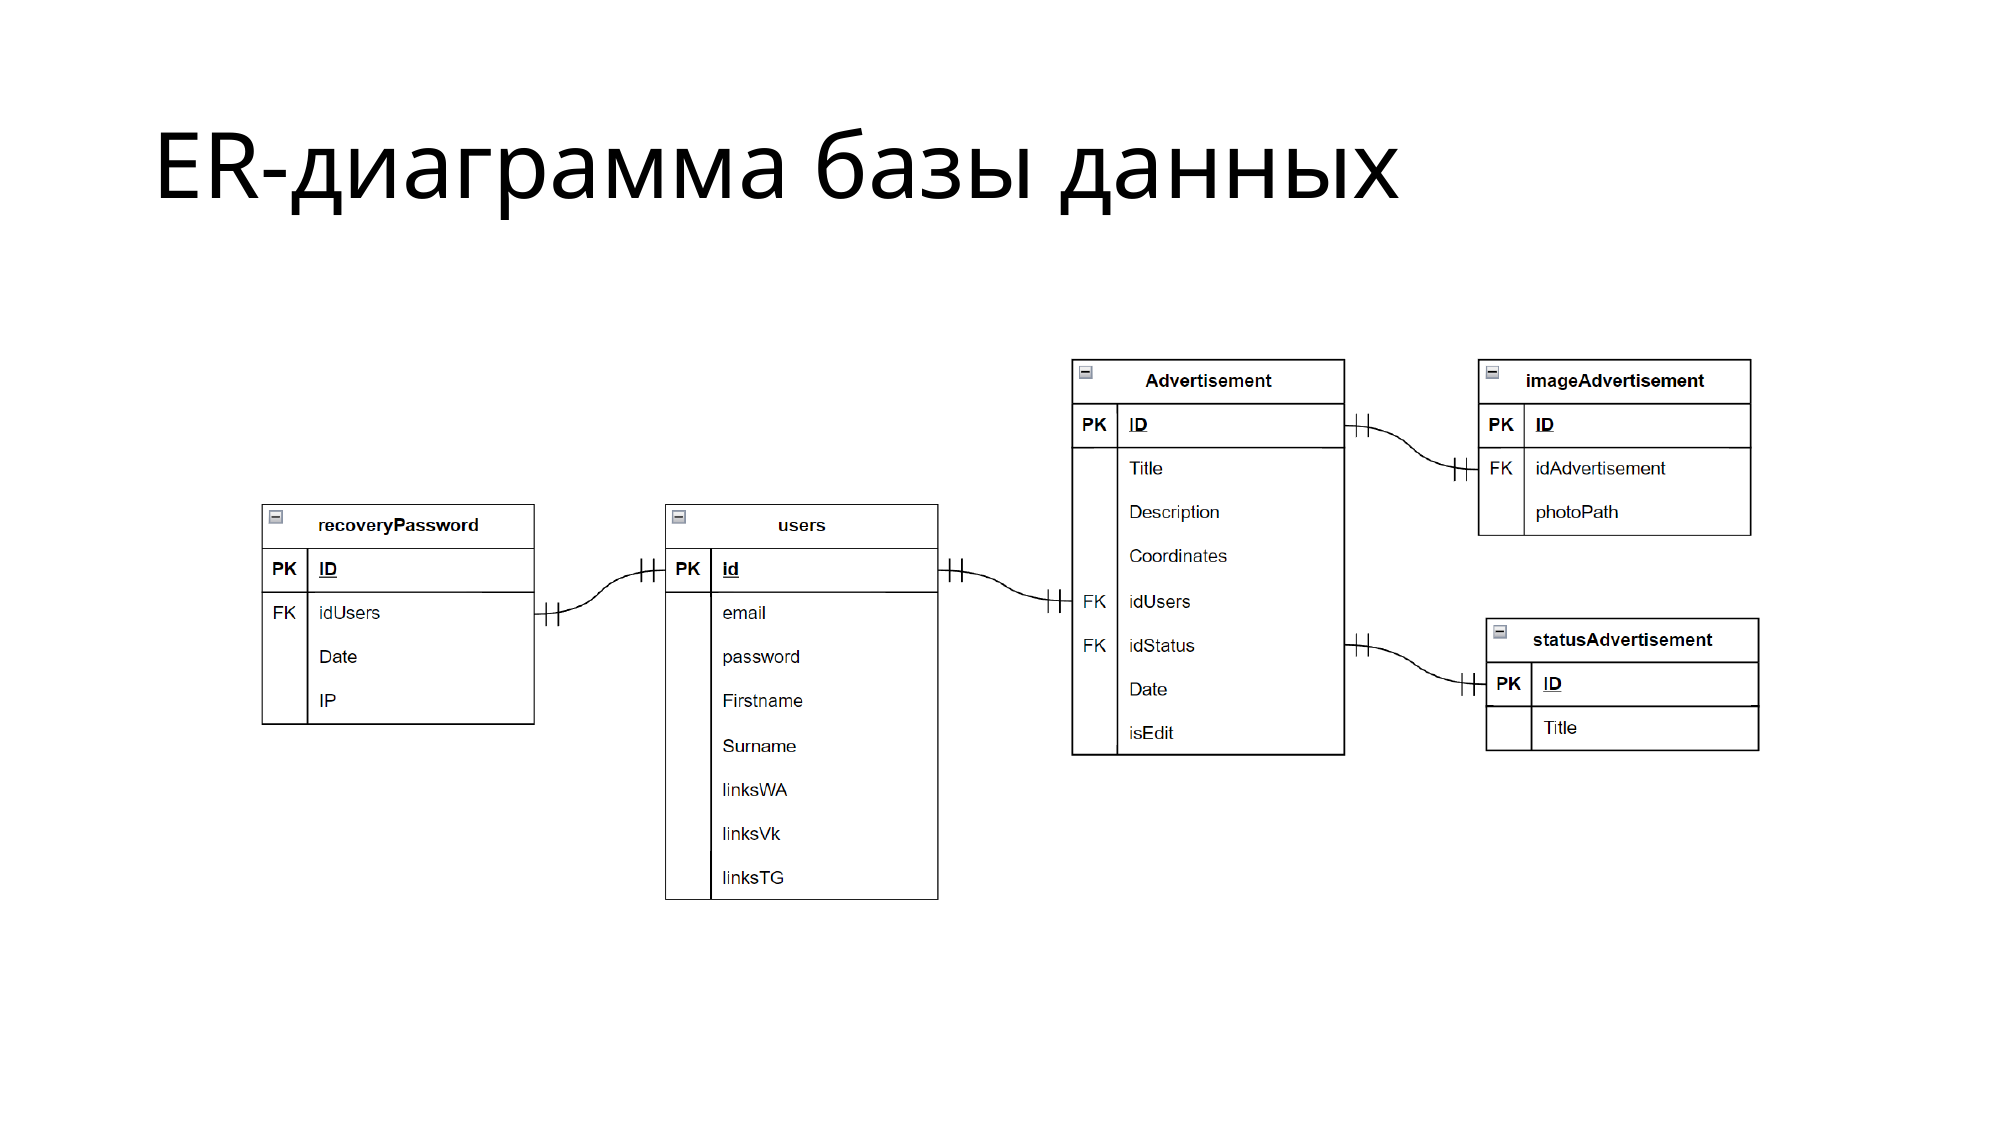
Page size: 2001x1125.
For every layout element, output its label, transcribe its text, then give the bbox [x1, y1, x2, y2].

title ER-диаграмма базы данных [137, 59, 1863, 278]
picture [137, 262, 1802, 1025]
